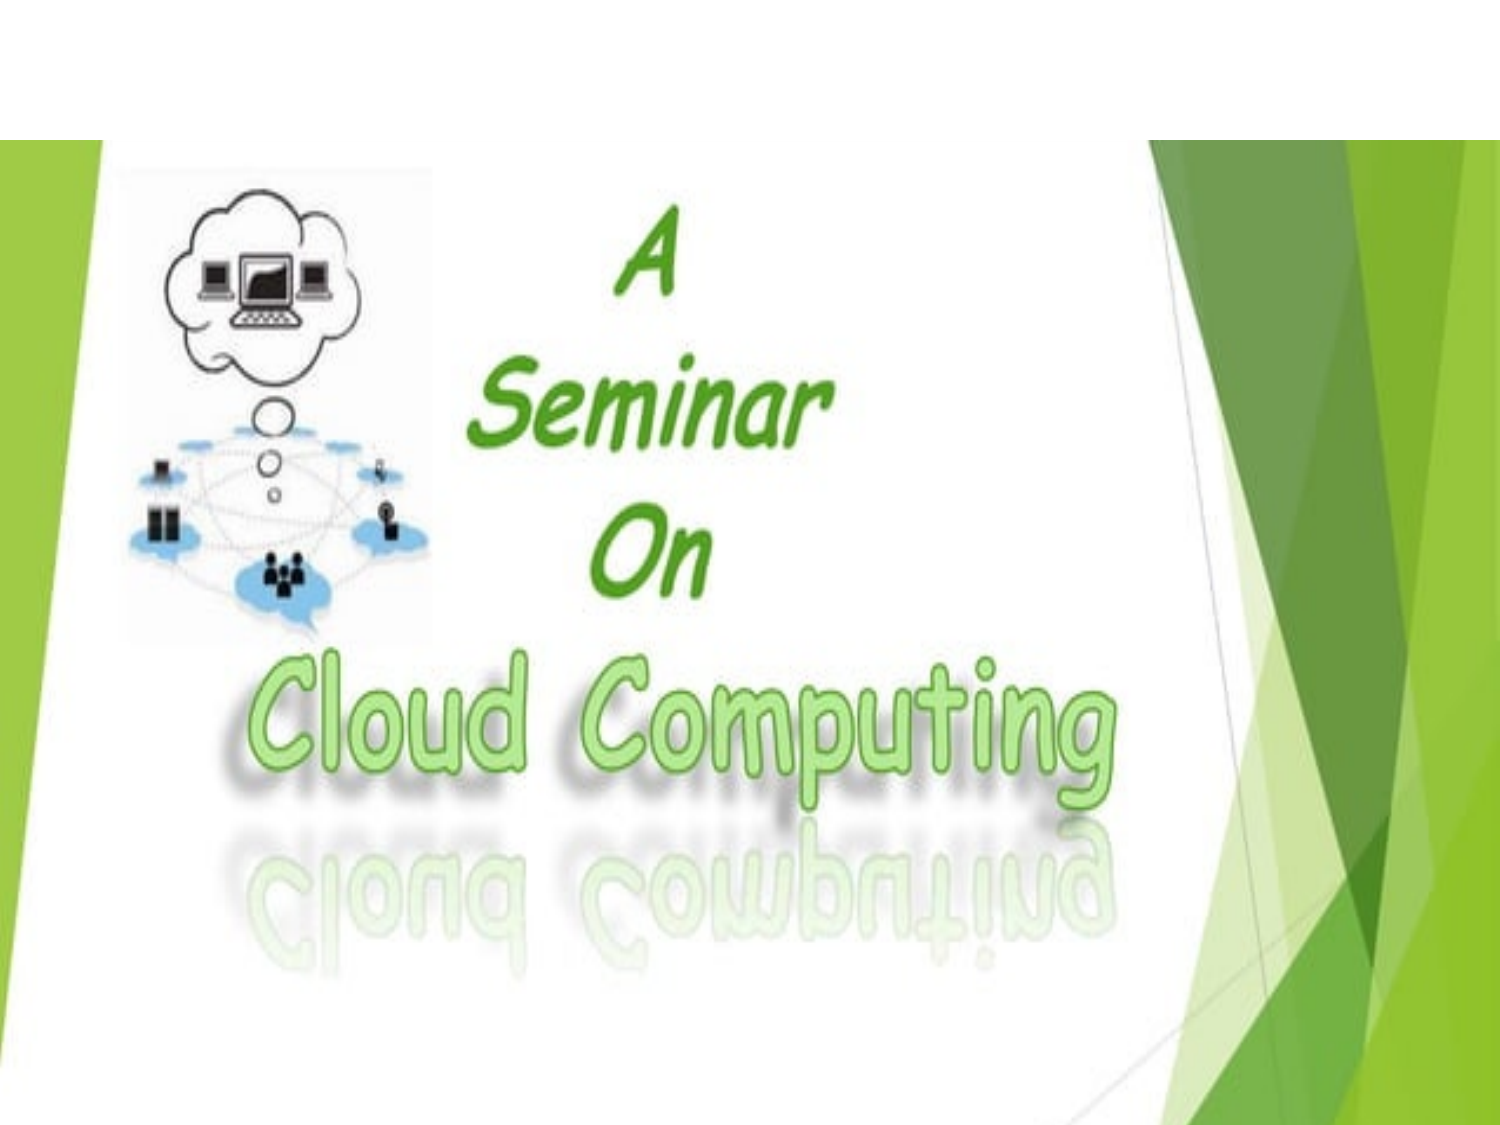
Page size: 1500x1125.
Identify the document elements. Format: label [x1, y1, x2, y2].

picture [0, 139, 1500, 1125]
